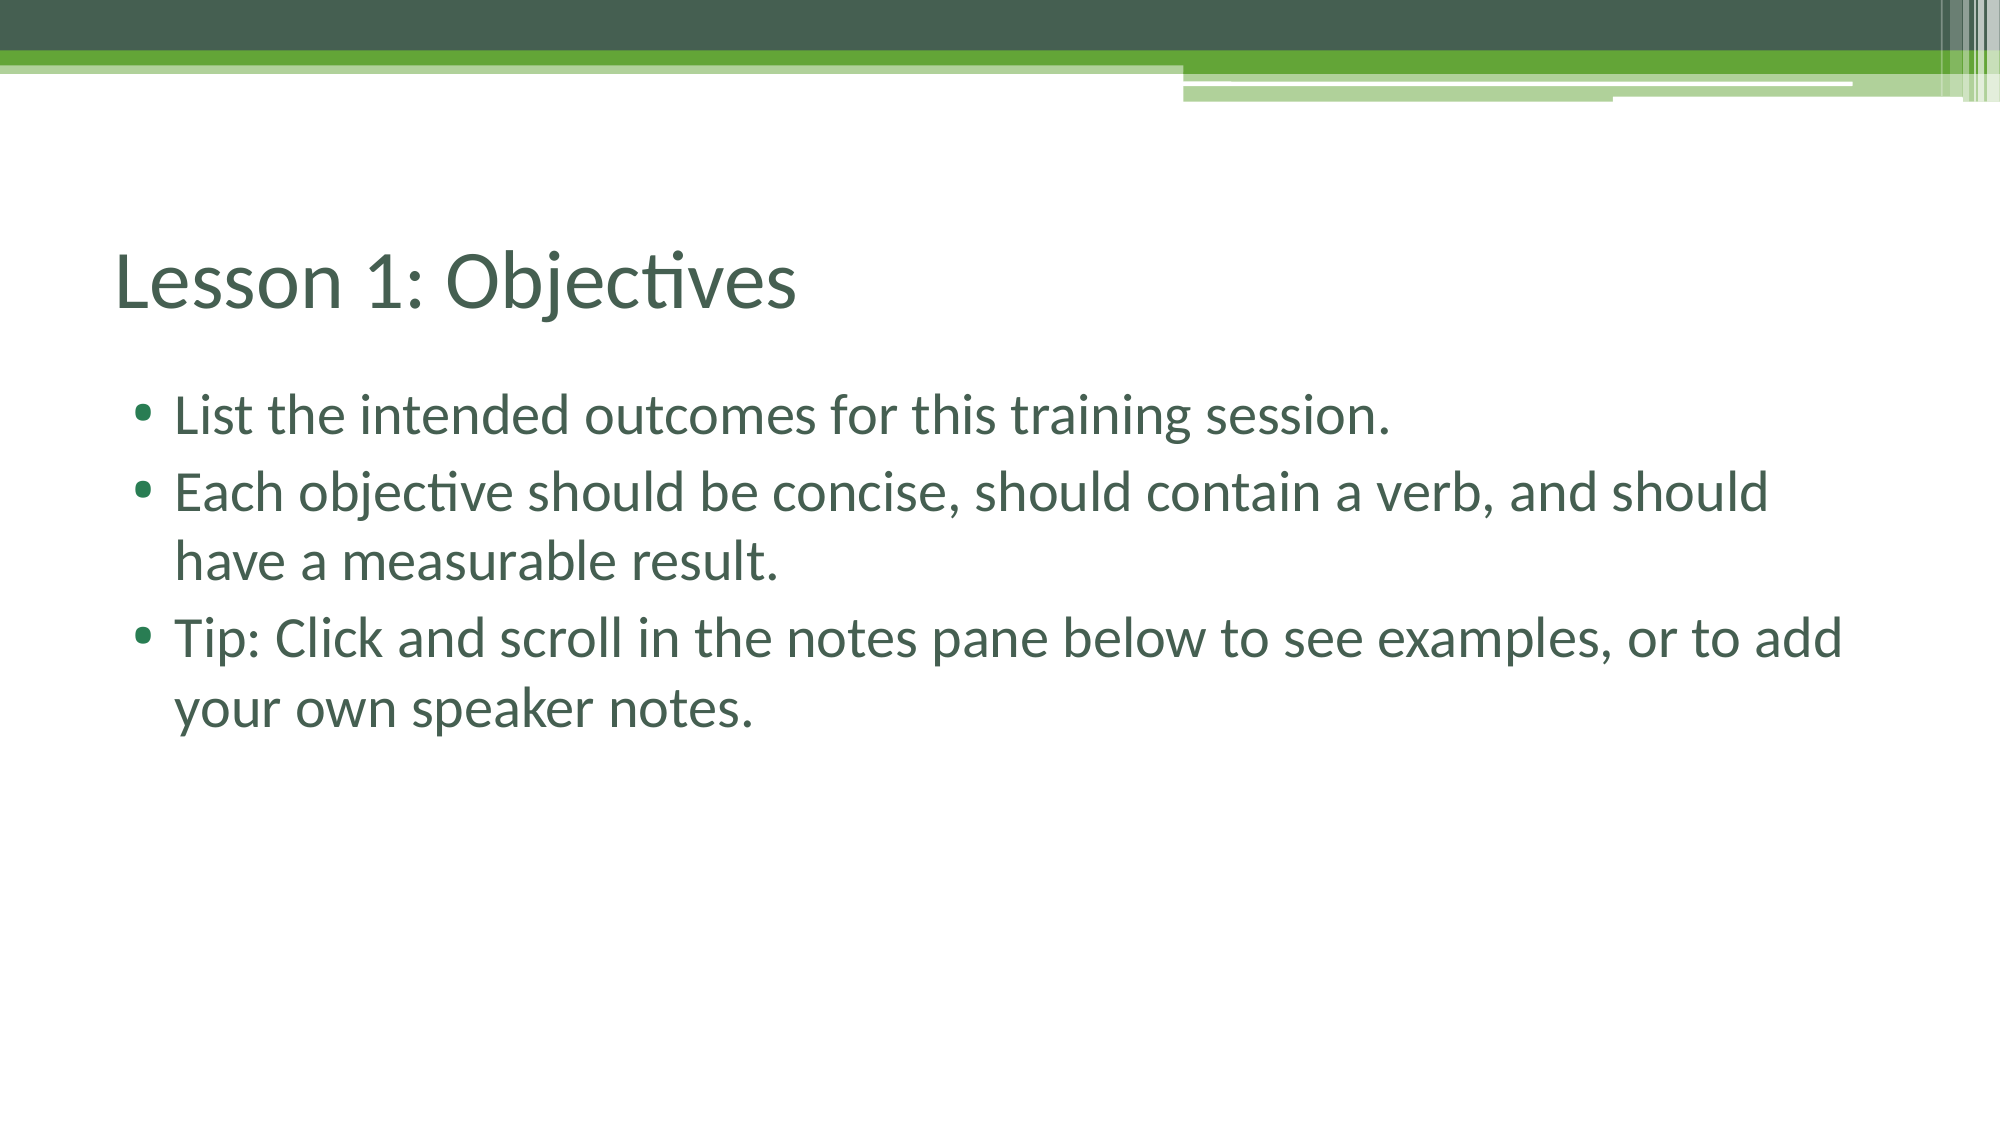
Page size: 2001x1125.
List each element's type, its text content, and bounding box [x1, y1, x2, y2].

list List the intended outcomes for this training session. Each objective should be concise, should contain a verb, and should have a measurable result. Tip: Click and scroll in the notes pane below to see examples, or to add your own speaker notes. [99, 368, 1900, 1079]
title Lesson 1: Objectives [99, 187, 1900, 363]
